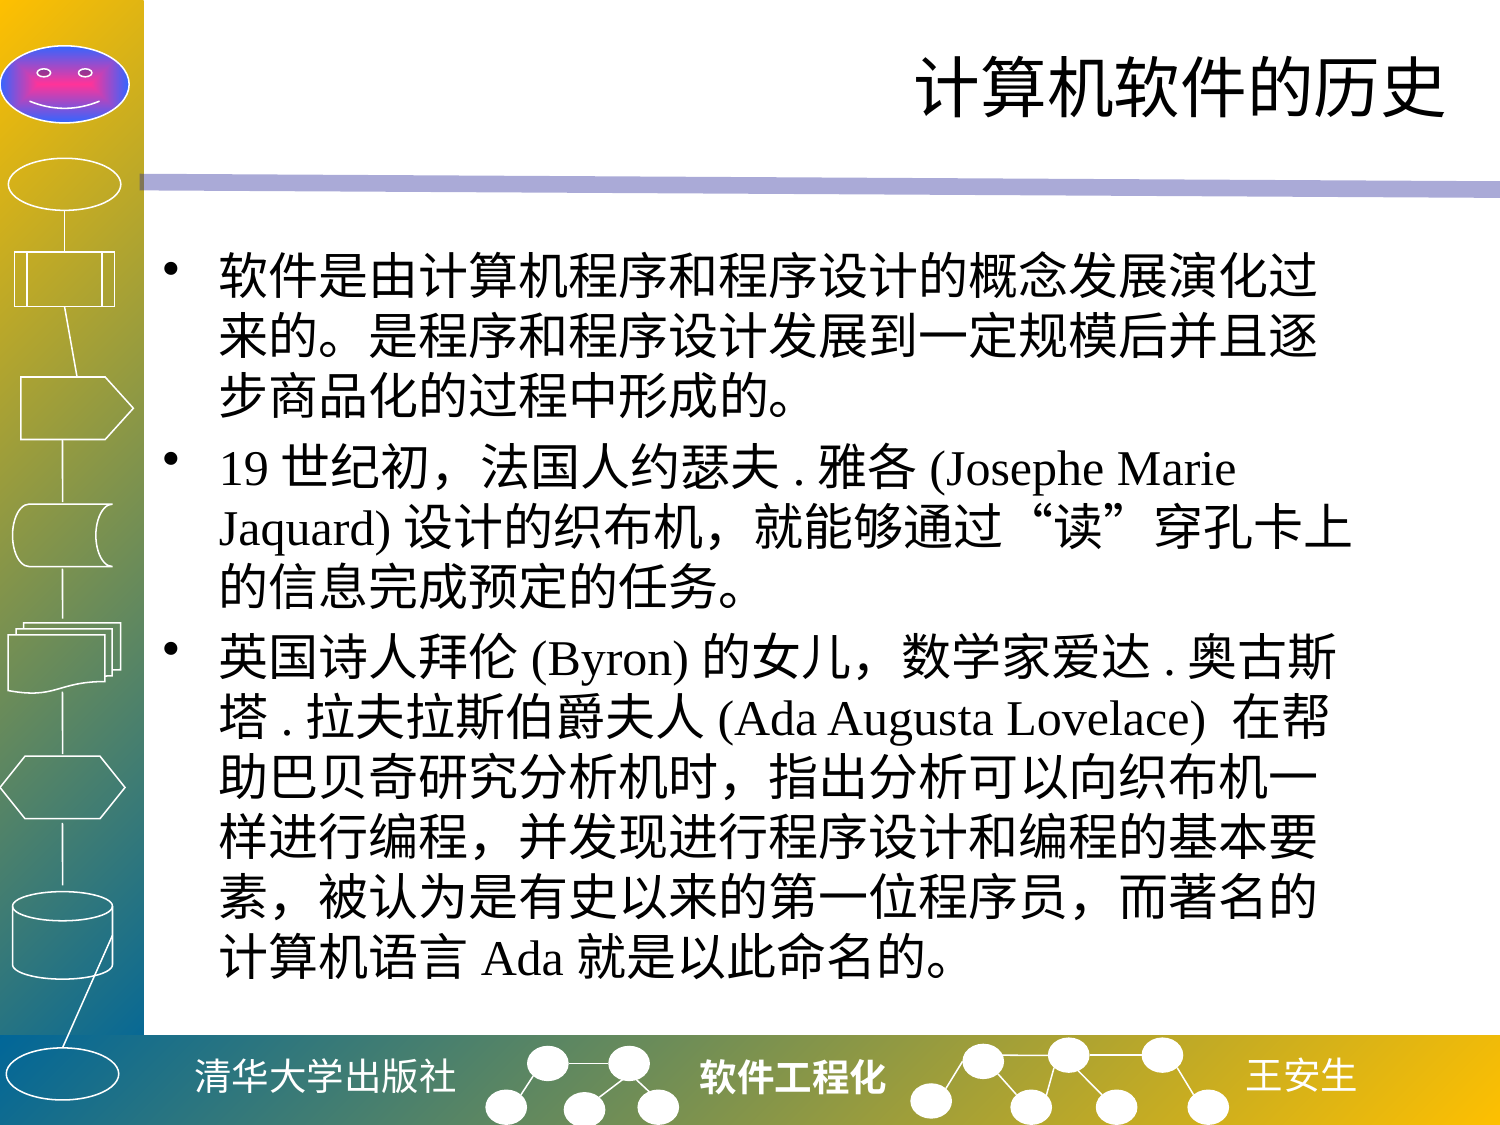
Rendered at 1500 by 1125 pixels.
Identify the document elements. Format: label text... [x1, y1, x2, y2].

title 计算机软件的历史 [187, 24, 1463, 147]
list 软件是由计算机程序和程序设计的概念发展演化过来的。是程序和程序设计发展到一定规模后并且逐步商品化的过程中形成的。 19世纪初，法国人约瑟夫.雅各(Josephe Marie Jaquard)设计的织布机，就能够通过“读”穿孔卡上的信息完成预定的任务。 英国诗人拜伦(Byron)的女儿，数学家爱达.奥古斯塔.拉夫拉斯伯爵夫人(Ada Augusta Lovelace) 在帮助巴贝奇研究分析机时，指出分析可以向织布机一样进行编程，并发现进行程序设计和编程的基本要素，被认为是有史以来的第一位程序员，而著名的计算机语言Ada就是以此命名的。 [147, 237, 1376, 1013]
